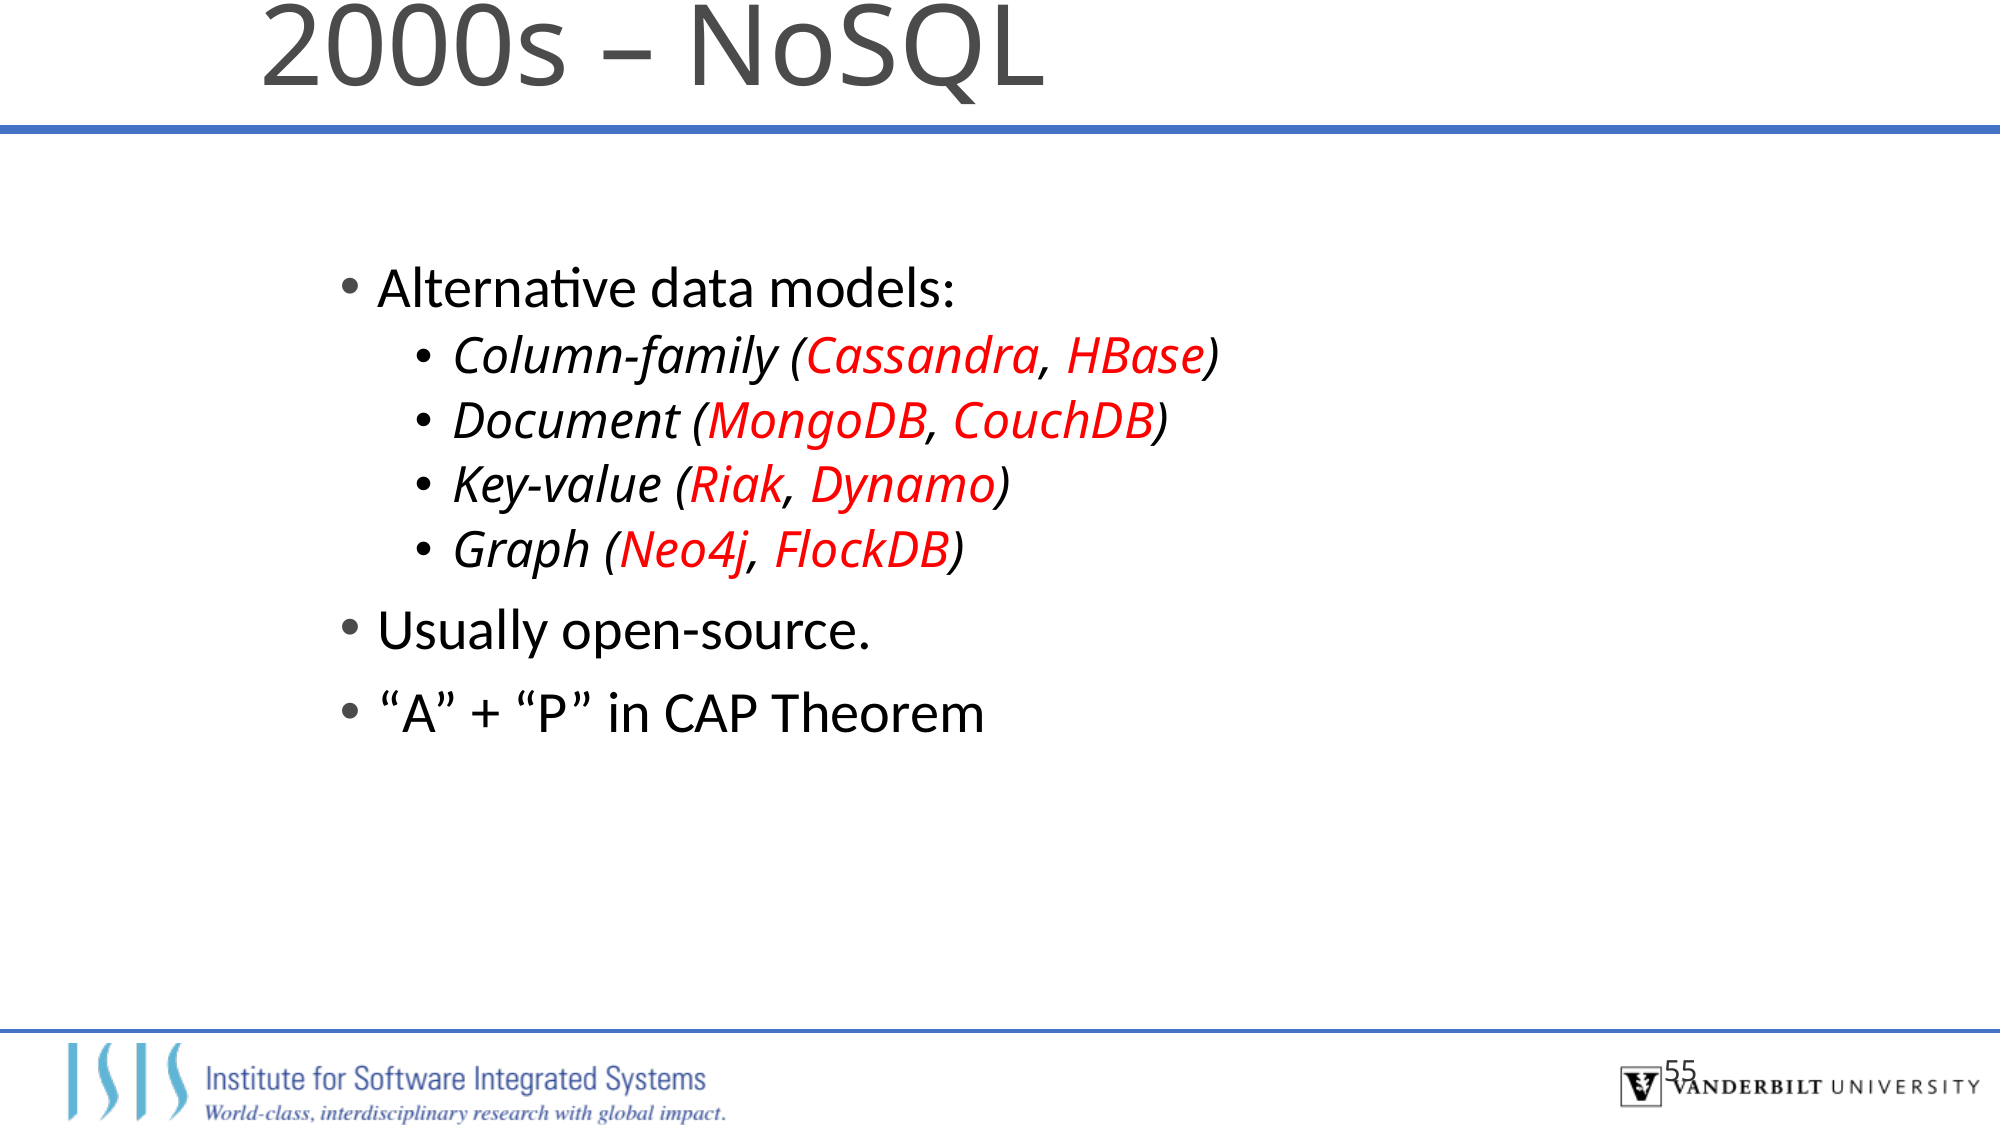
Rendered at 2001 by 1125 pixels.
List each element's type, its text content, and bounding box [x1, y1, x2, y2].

text_box 55 [1362, 1042, 1713, 1103]
list Alternative data models: Column-family (Cassandra, HBase) Document (MongoDB, CouchDB) Key-value (Riak, Dynamo) Graph (Neo4j, FlockDB) Usually open-source. “A” + “P” in CAP Theorem [324, 249, 1713, 903]
title 2000s – NoSQL [259, 0, 1735, 108]
